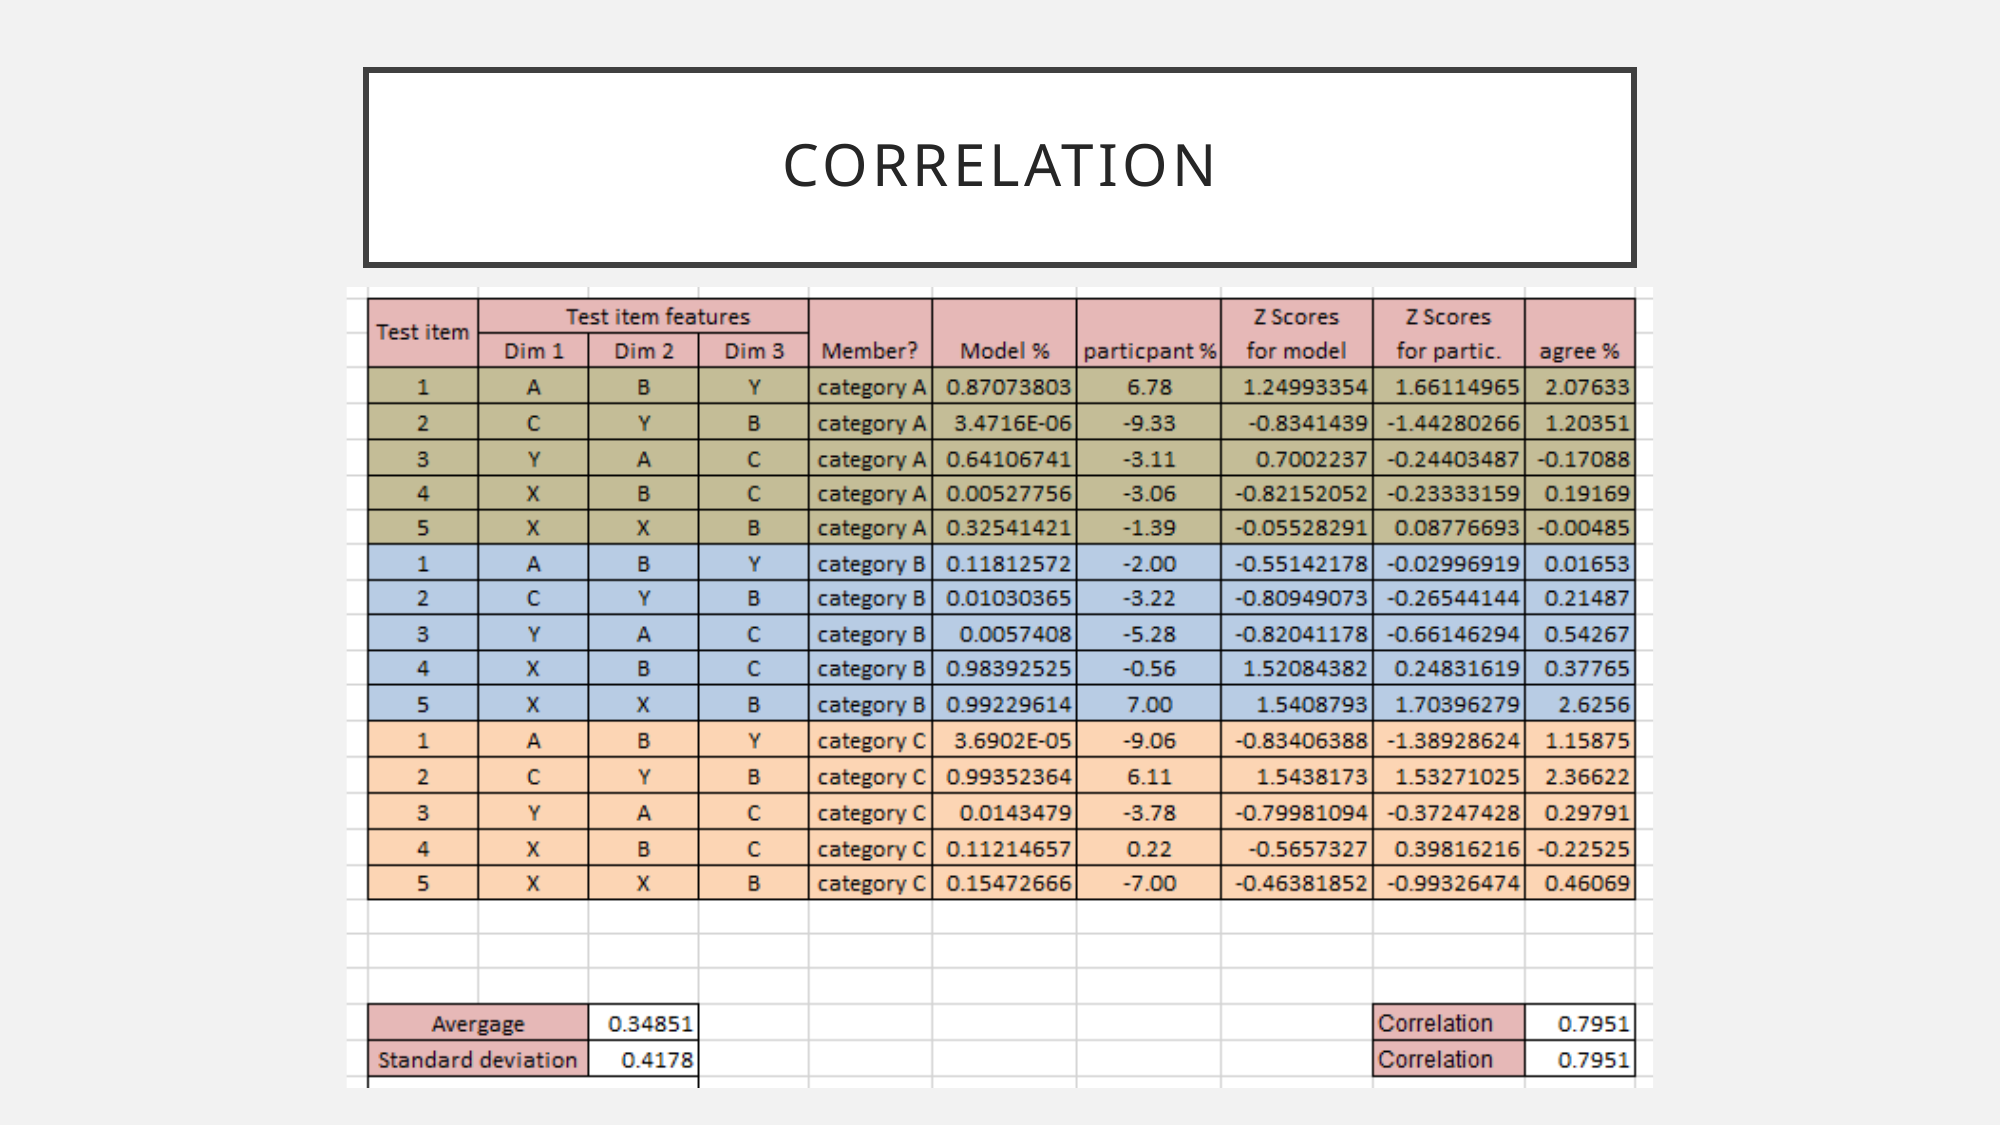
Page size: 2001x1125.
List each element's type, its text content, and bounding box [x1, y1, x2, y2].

picture [346, 287, 1654, 1088]
title Correlation [363, 67, 1637, 268]
